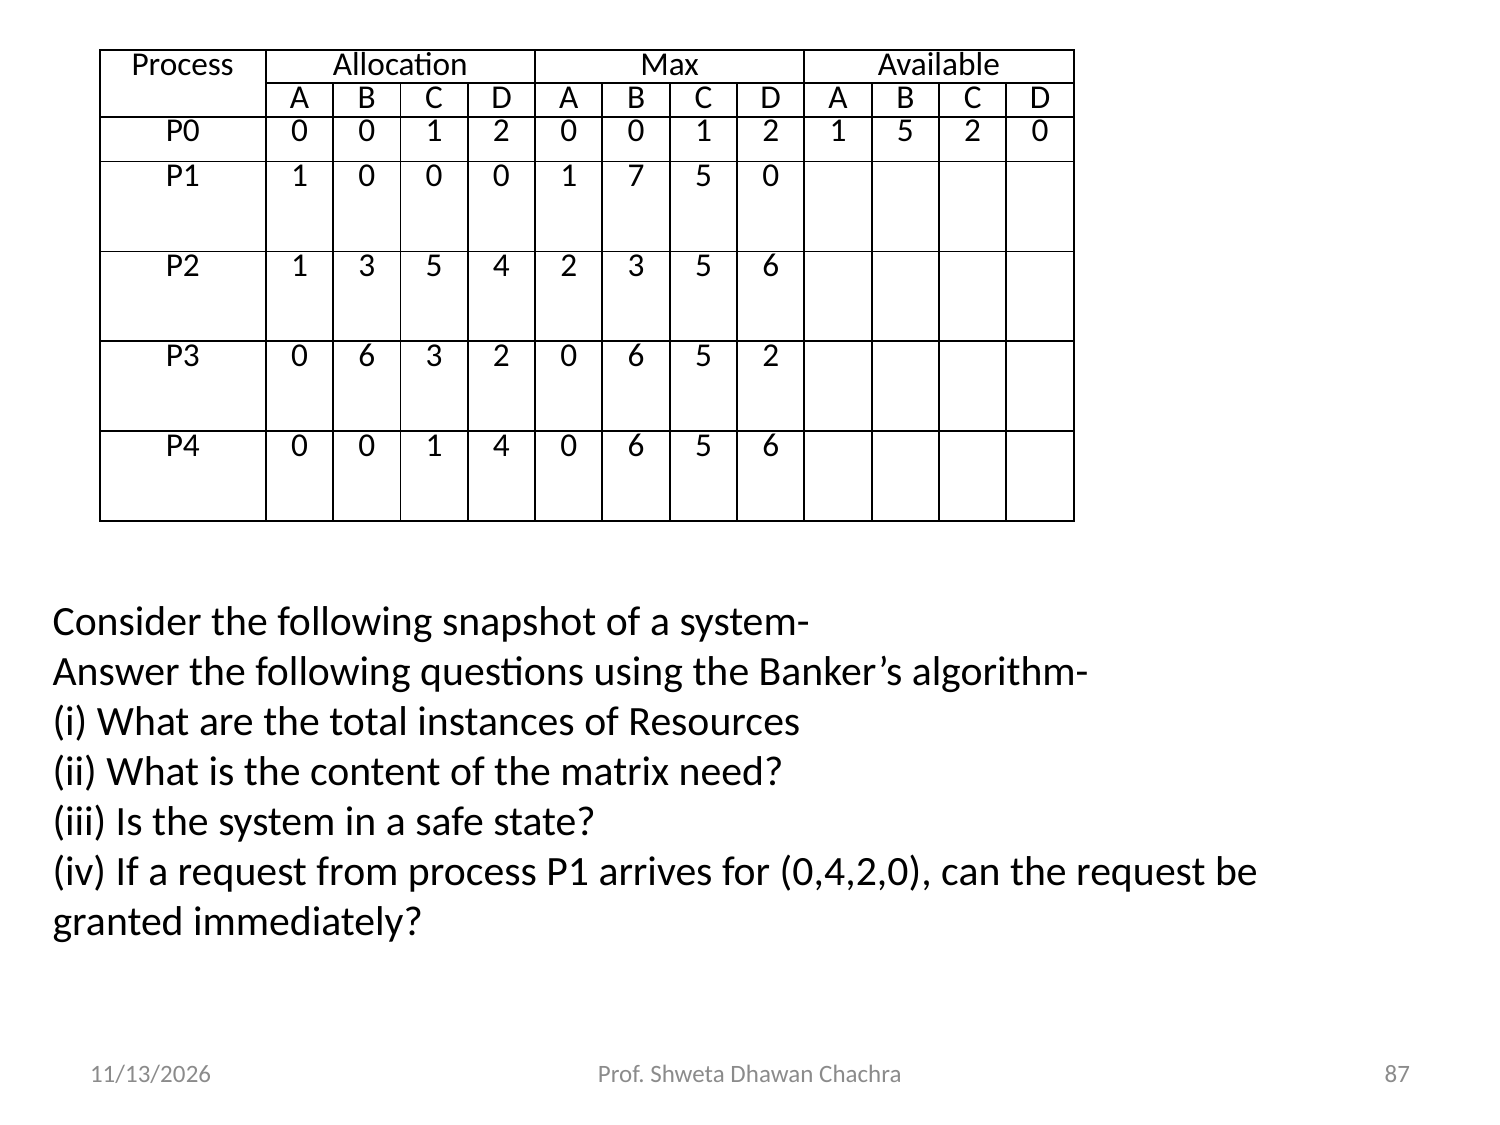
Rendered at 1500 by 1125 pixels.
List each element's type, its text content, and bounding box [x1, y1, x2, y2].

table_cell 0 [536, 118, 601, 161]
table_header Allocation [267, 51, 534, 82]
table_cell 0 [334, 118, 400, 161]
table_header Available [805, 51, 1073, 82]
table_cell 6 [738, 252, 803, 340]
table_cell 1 [401, 432, 467, 520]
table_cell 1 [805, 118, 871, 161]
table_header Process [101, 51, 265, 116]
table_cell 2 [738, 118, 803, 161]
table_cell 6 [334, 342, 400, 430]
table_cell 0 [267, 432, 332, 520]
table_cell 0 [334, 432, 400, 520]
table_cell 0 [401, 162, 467, 251]
table_cell 0 [536, 432, 601, 520]
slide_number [75, 1042, 425, 1103]
table_cell 1 [671, 118, 736, 161]
table_cell 5 [873, 118, 938, 161]
table_cell [940, 342, 1005, 430]
footer Prof. Shweta Dhawan Chachra [512, 1042, 988, 1103]
table_cell B [603, 84, 669, 116]
table_cell [873, 162, 938, 251]
table_cell P4 [101, 432, 265, 520]
table_cell 6 [603, 342, 669, 430]
table_cell B [873, 84, 938, 116]
table_cell P2 [101, 252, 265, 340]
table_cell 0 [267, 342, 332, 430]
table_cell 5 [671, 162, 736, 251]
table_cell B [334, 84, 400, 116]
table_cell 0 [603, 118, 669, 161]
table_cell 0 [267, 118, 332, 161]
table_cell P0 [101, 118, 265, 161]
table_cell 5 [671, 252, 736, 340]
table_cell [873, 432, 938, 520]
table_cell A [267, 84, 332, 116]
table_cell 5 [401, 252, 467, 340]
table_cell [940, 162, 1005, 251]
table_cell 4 [469, 252, 534, 340]
table_cell D [738, 84, 803, 116]
title Consider the following snapshot of a system- Answer the following questions using the Banker’s algorithm- (i) What are the total instances of Resources (ii) What is the content of the matrix need? (iii) Is the system in a safe state? (iv) If a request from process P1 arrives for (0,4,2,0), can the request be granted immediately? [37, 699, 1388, 888]
table_cell [1007, 252, 1073, 340]
table_cell 1 [401, 118, 467, 161]
table_cell 5 [671, 432, 736, 520]
table_cell 2 [469, 118, 534, 161]
table_cell [805, 432, 871, 520]
table_cell P1 [101, 162, 265, 251]
slide_number 87 [1074, 1042, 1425, 1103]
table_cell 5 [671, 342, 736, 430]
table_cell C [671, 84, 736, 116]
table_cell 0 [536, 342, 601, 430]
table_header Max [536, 51, 803, 82]
table_cell 2 [469, 342, 534, 430]
table_cell 2 [940, 118, 1005, 161]
table_cell D [469, 84, 534, 116]
table_cell A [805, 84, 871, 116]
table_cell [805, 252, 871, 340]
table_cell 1 [267, 252, 332, 340]
table_cell 0 [334, 162, 400, 251]
text_box [809, 348, 841, 454]
table_cell 1 [536, 162, 601, 251]
table_cell [805, 162, 871, 251]
table_cell [1007, 342, 1073, 430]
table_cell 6 [738, 432, 803, 520]
table_cell C [940, 84, 1005, 116]
table_cell 7 [603, 162, 669, 251]
table_cell D [1007, 84, 1073, 116]
table_cell 3 [603, 252, 669, 340]
table_cell 3 [334, 252, 400, 340]
table_cell 2 [536, 252, 601, 340]
table_cell [873, 342, 938, 430]
table_cell 0 [1007, 118, 1073, 161]
table_cell A [536, 84, 601, 116]
table_cell [873, 252, 938, 340]
table_cell C [401, 84, 467, 116]
table_cell P3 [101, 342, 265, 430]
table_cell [1007, 162, 1073, 251]
table_cell 0 [738, 162, 803, 251]
table_cell 1 [267, 162, 332, 251]
table_cell 0 [469, 162, 534, 251]
table_cell [940, 432, 1005, 520]
table_cell [1007, 432, 1073, 520]
table_cell 4 [469, 432, 534, 520]
table_cell [805, 342, 871, 430]
table_cell [940, 252, 1005, 340]
table_cell 2 [738, 342, 803, 430]
table_cell 3 [401, 342, 467, 430]
table_cell 6 [603, 432, 669, 520]
